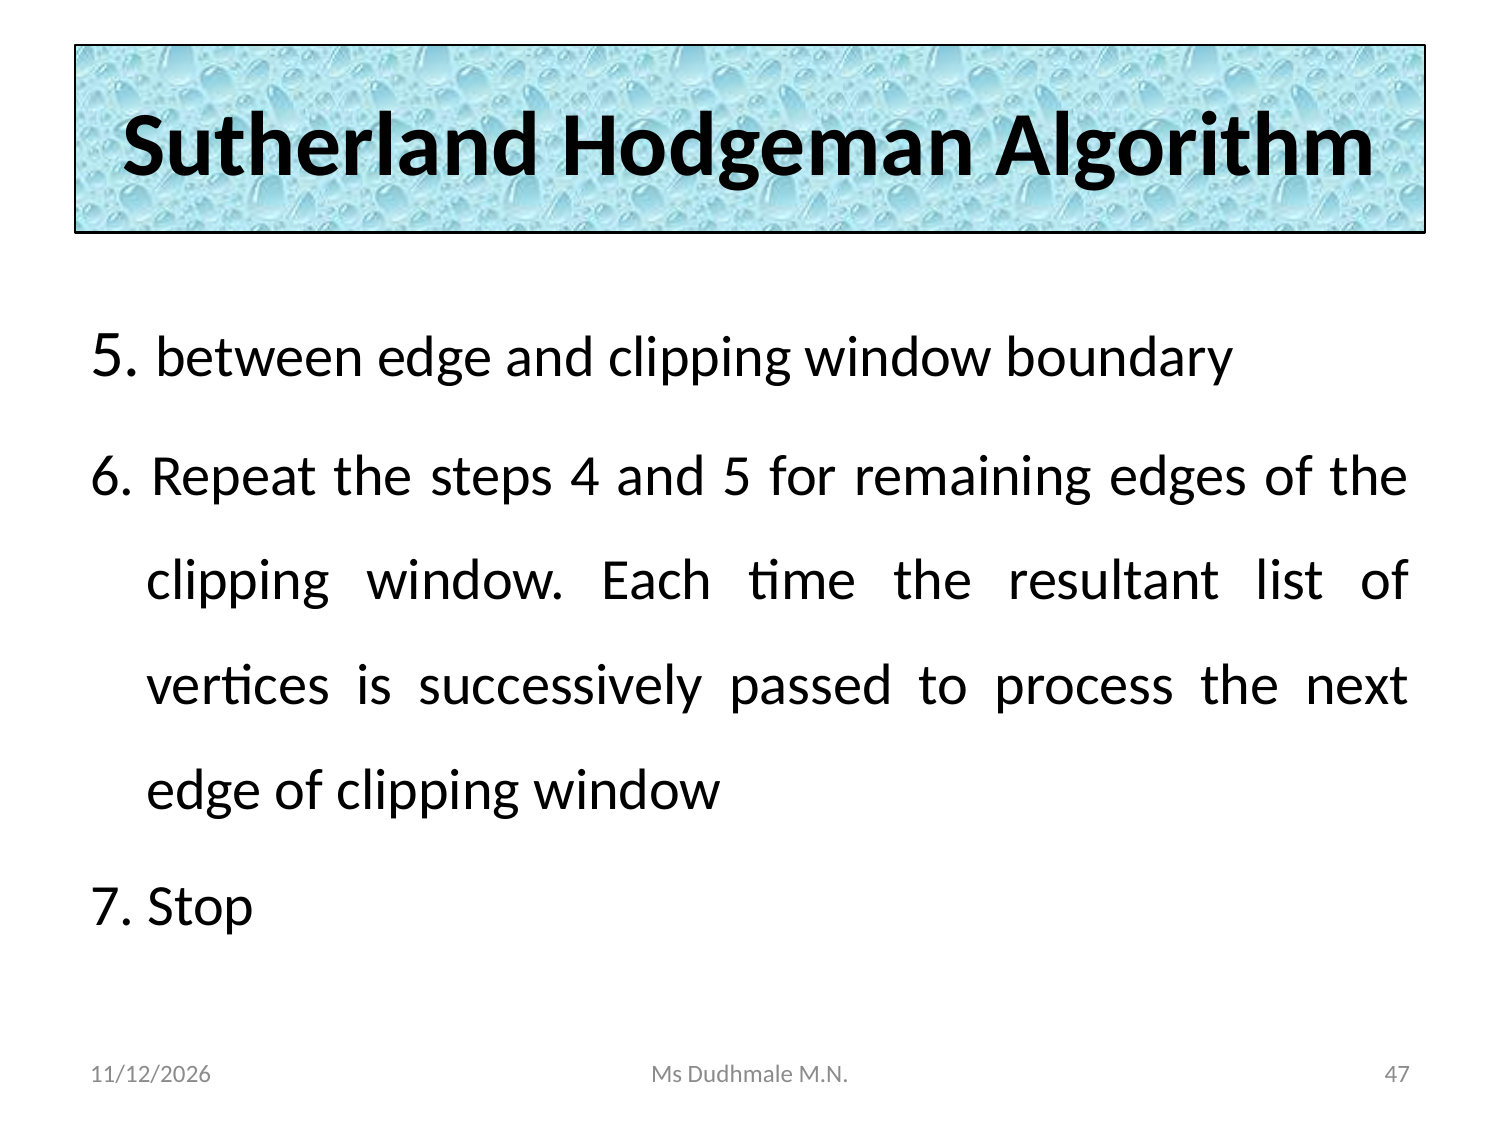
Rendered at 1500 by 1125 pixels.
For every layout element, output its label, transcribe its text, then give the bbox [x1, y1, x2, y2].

list 5. between edge and clipping window boundary 6. Repeat the steps 4 and 5 for remaining edges of the clipping window. Each time the resultant list of vertices is successively passed to process the next edge of clipping window 7. Stop [75, 262, 1425, 1005]
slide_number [75, 1042, 425, 1103]
title Sutherland Hodgeman Algorithm [75, 45, 1425, 233]
slide_number 47 [1074, 1042, 1425, 1103]
footer Ms Dudhmale M.N. [512, 1042, 988, 1103]
